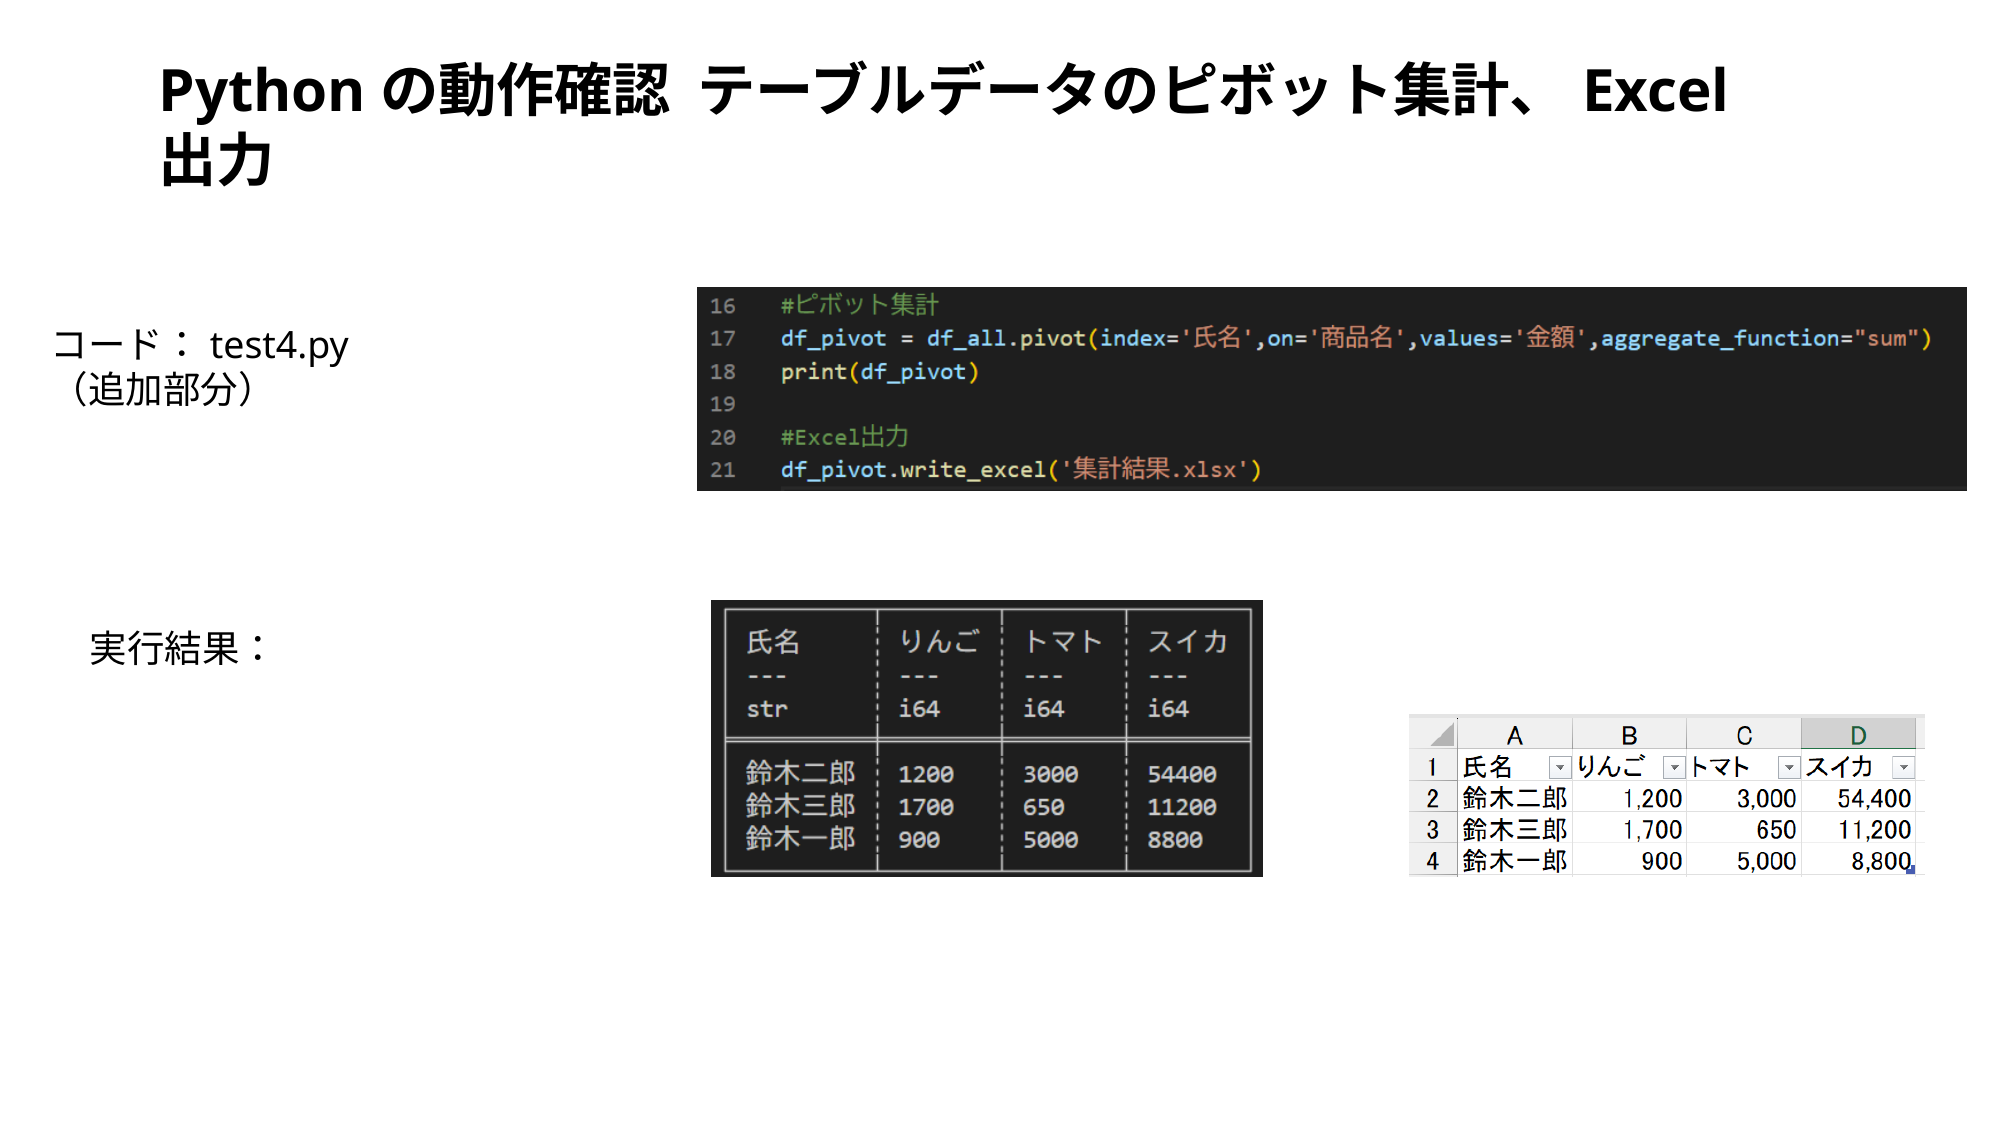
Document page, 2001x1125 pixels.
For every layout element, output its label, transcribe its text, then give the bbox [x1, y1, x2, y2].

text_box Pythonの動作確認 テーブルデータのピボット集計、Excel出力 [143, 45, 1752, 201]
picture [1409, 714, 1925, 877]
text_box コード：test4.py （追加部分） [36, 313, 391, 463]
picture [697, 287, 1967, 491]
text_box 実行結果： [74, 617, 352, 678]
picture [711, 600, 1263, 877]
